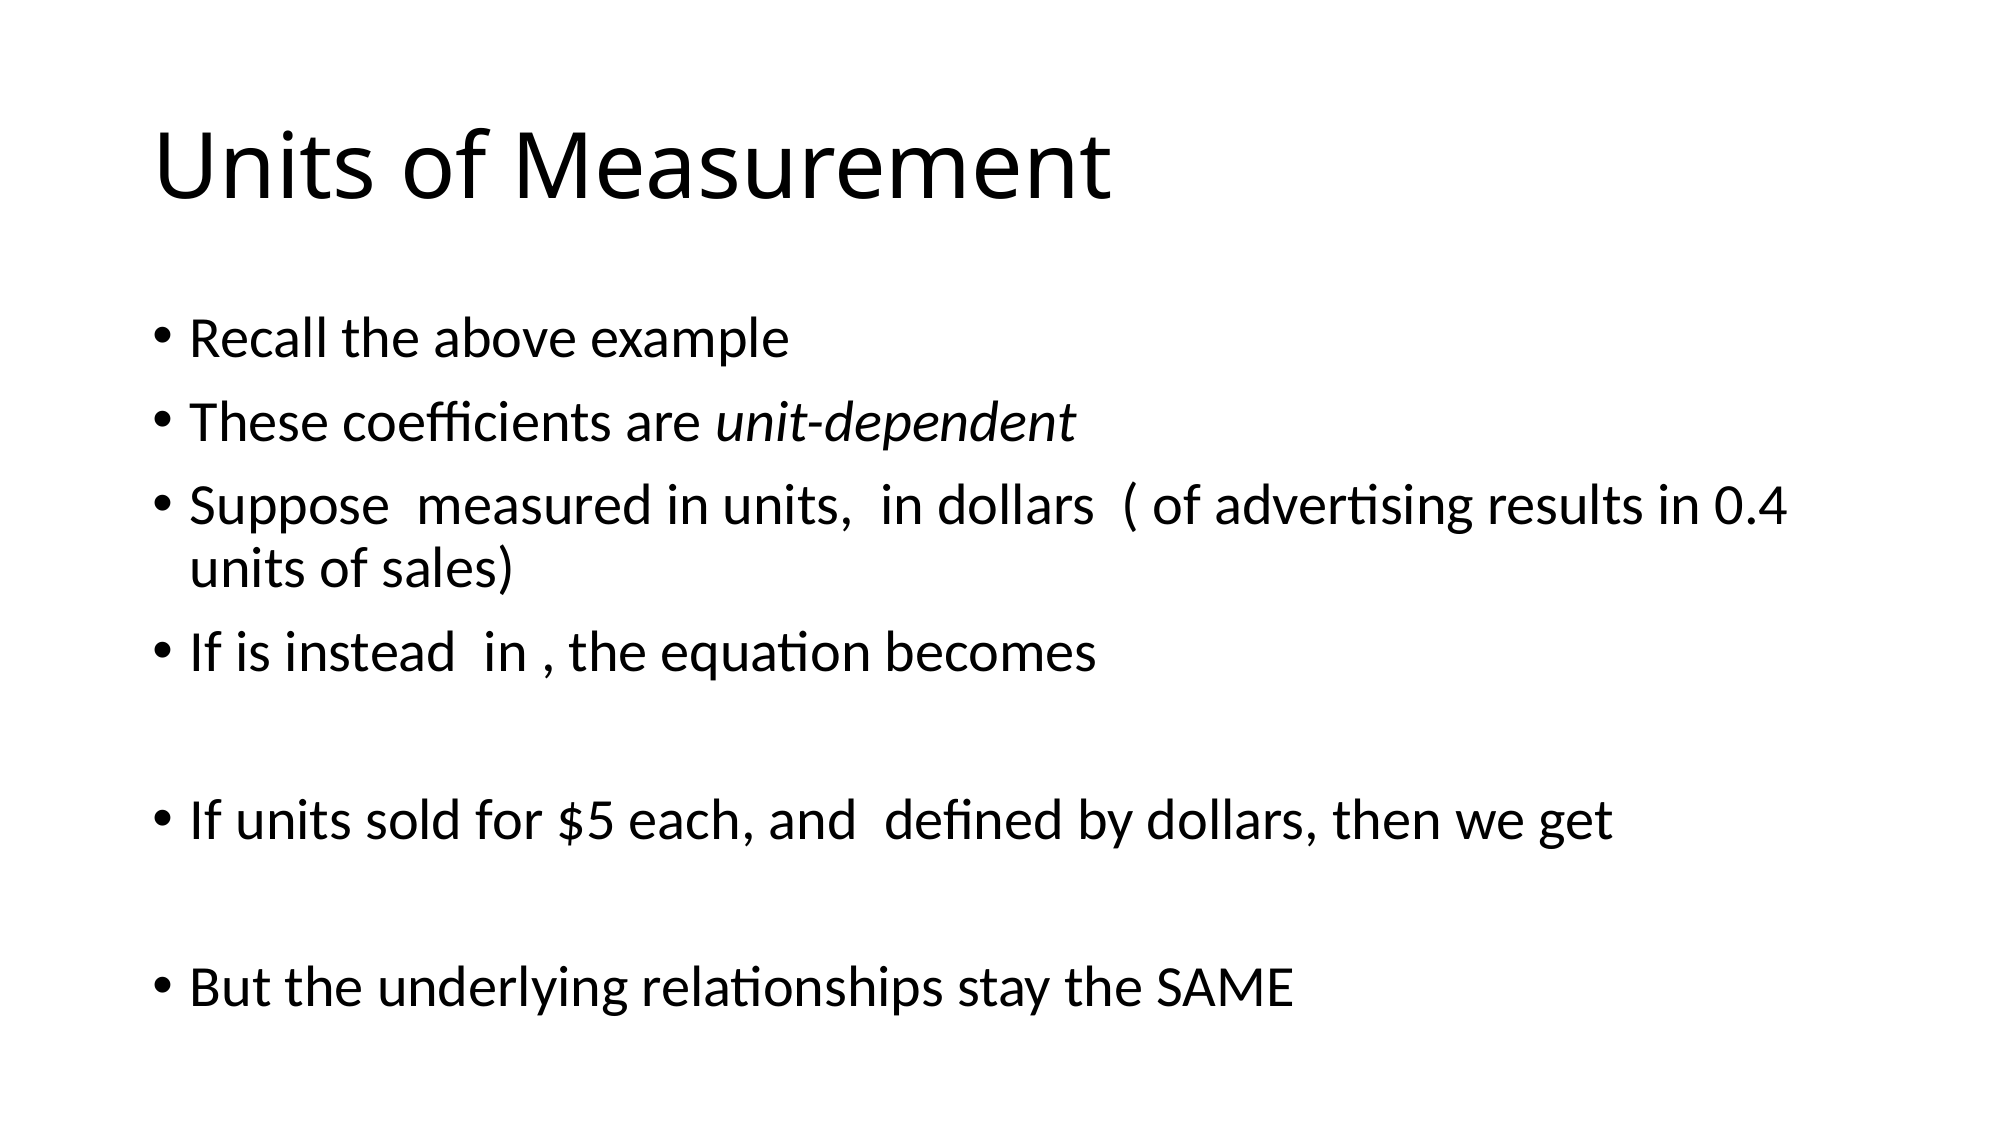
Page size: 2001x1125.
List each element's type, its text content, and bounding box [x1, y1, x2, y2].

title Units of Measurement [137, 59, 1863, 278]
